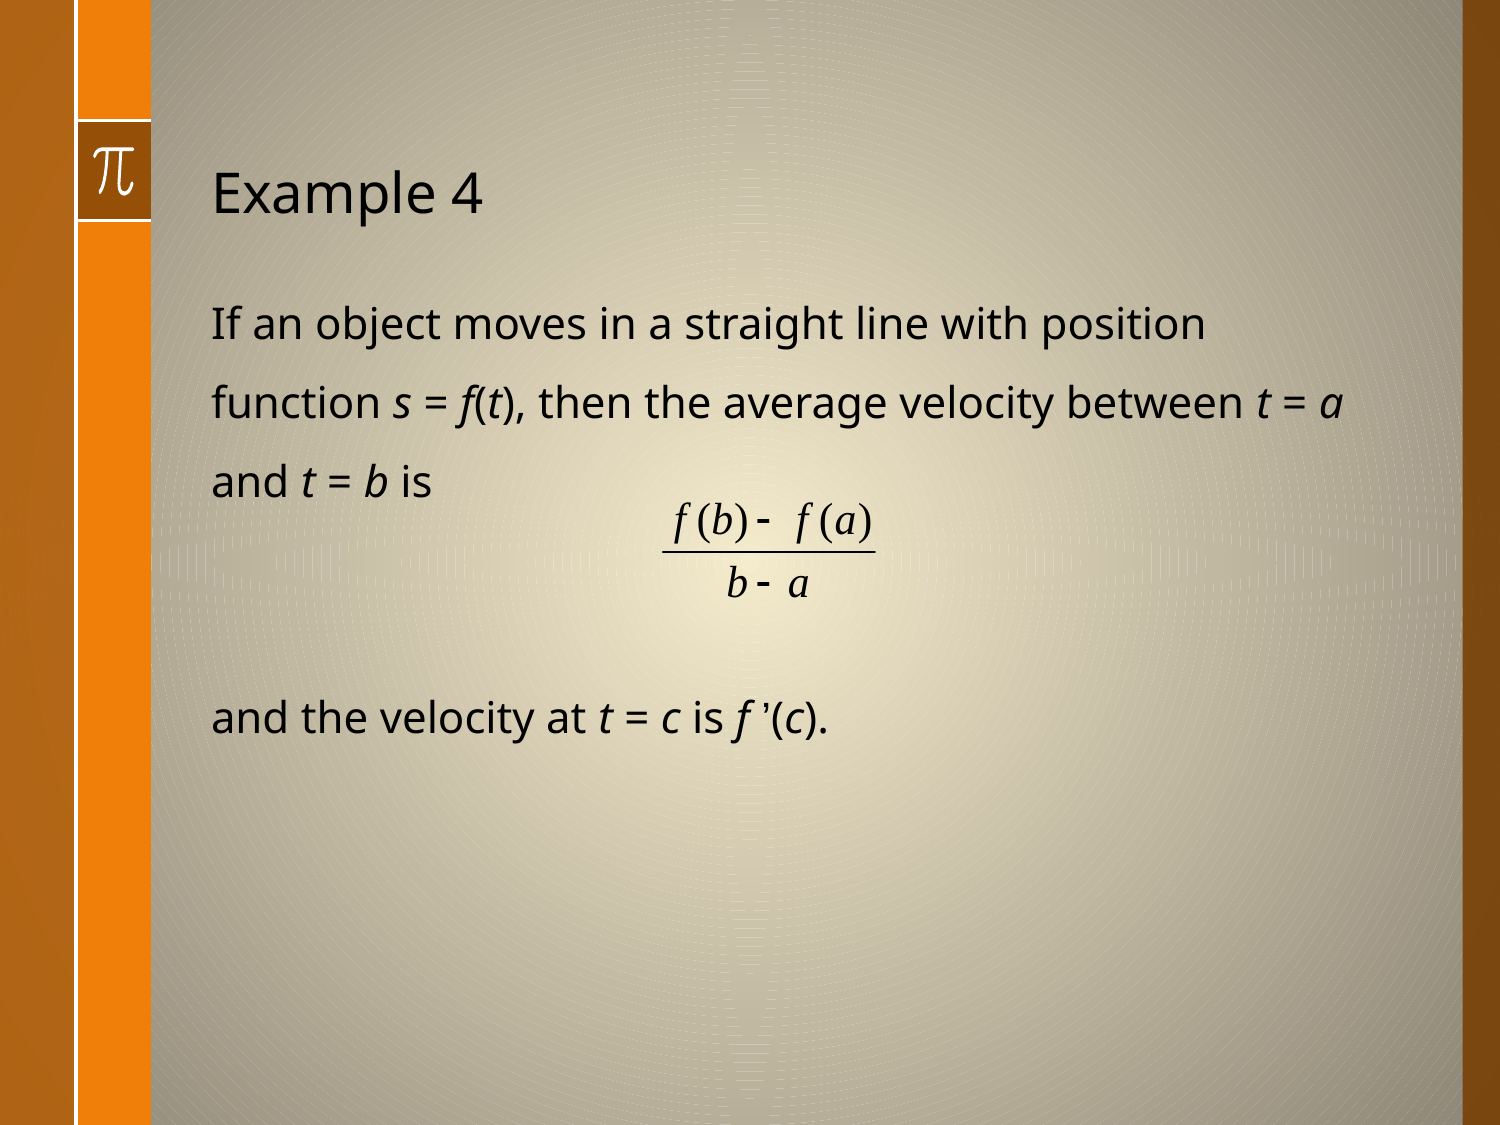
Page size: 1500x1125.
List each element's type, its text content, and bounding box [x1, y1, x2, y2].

picture [655, 491, 880, 604]
list If an object moves in a straight line with position function s = f(t), then the average velocity between t = a and t = b is and the velocity at t = c is f ’(c). [196, 262, 1400, 1013]
title Example 4 [196, 29, 1400, 233]
